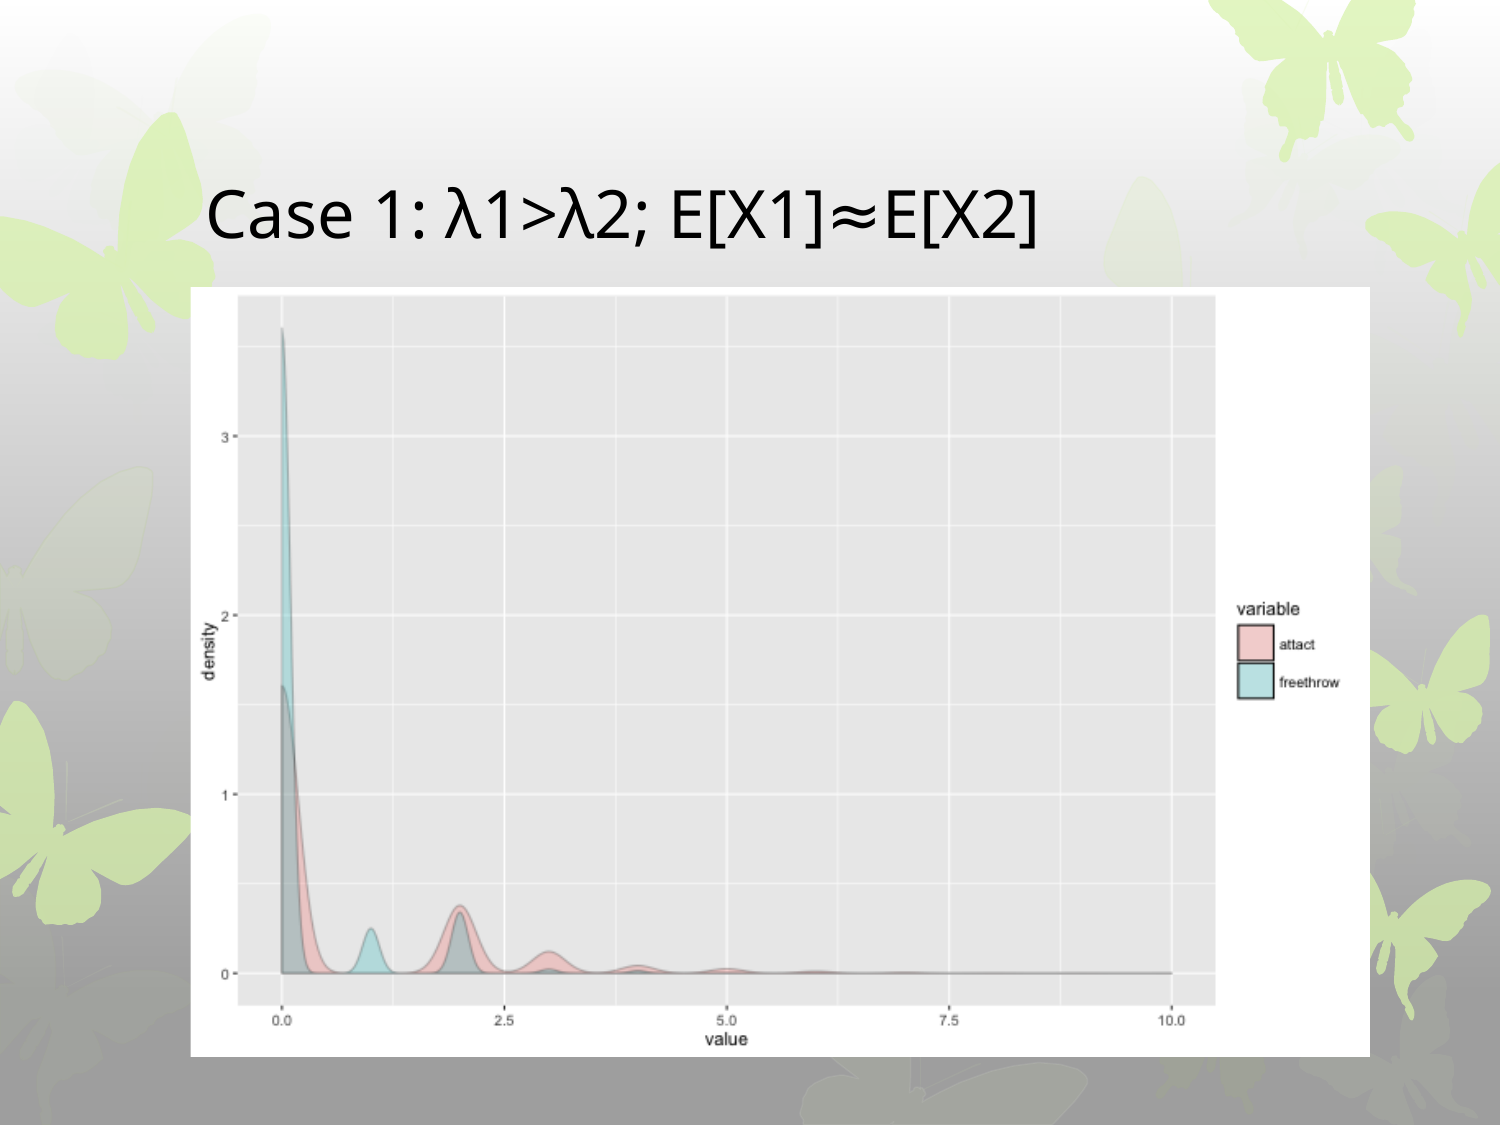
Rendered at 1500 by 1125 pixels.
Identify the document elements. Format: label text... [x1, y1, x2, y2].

text_box Case 1: λ1>λ2; E[X1]≈E[X2] [190, 135, 1360, 286]
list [190, 287, 1372, 1057]
